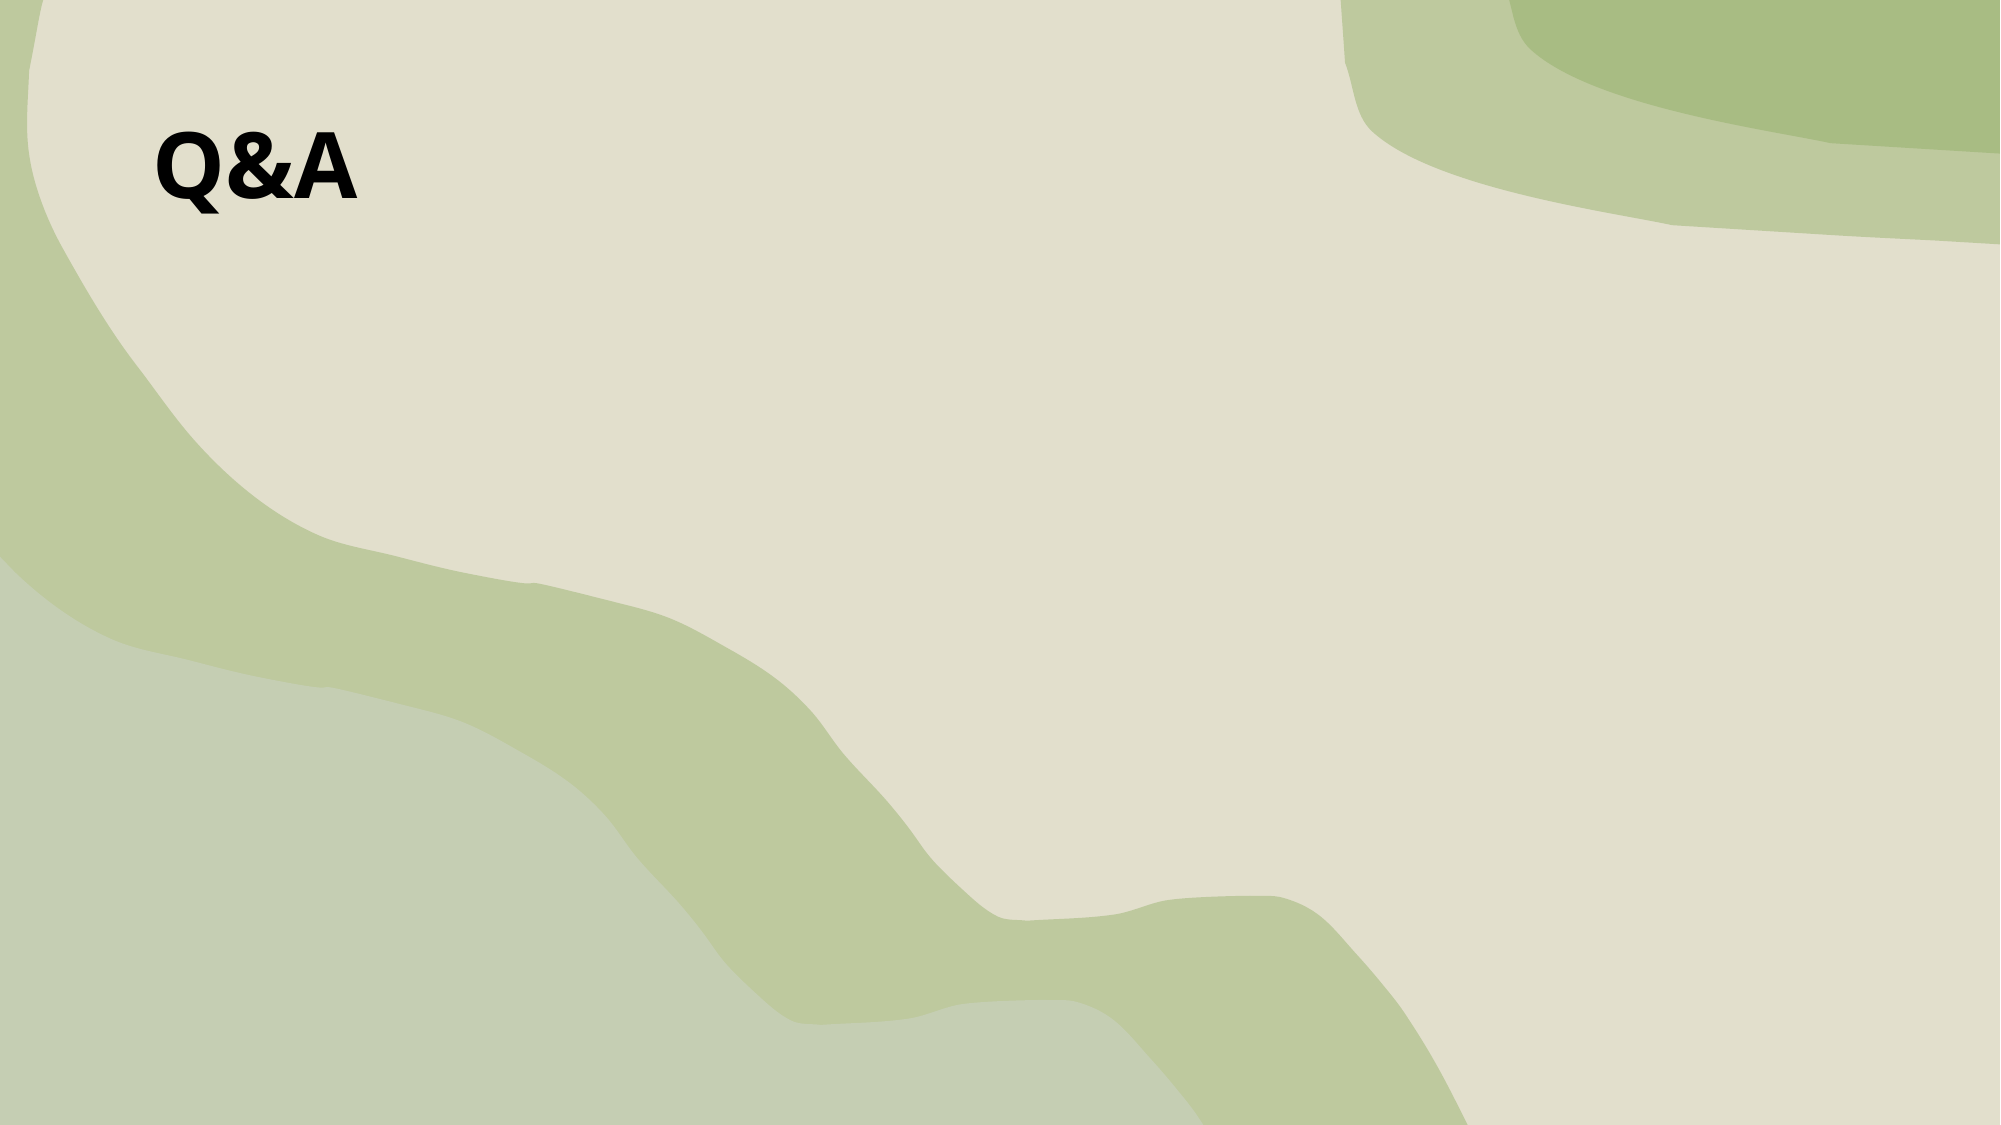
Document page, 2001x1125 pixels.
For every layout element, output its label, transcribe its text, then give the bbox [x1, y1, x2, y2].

title Q&A [137, 59, 1863, 278]
